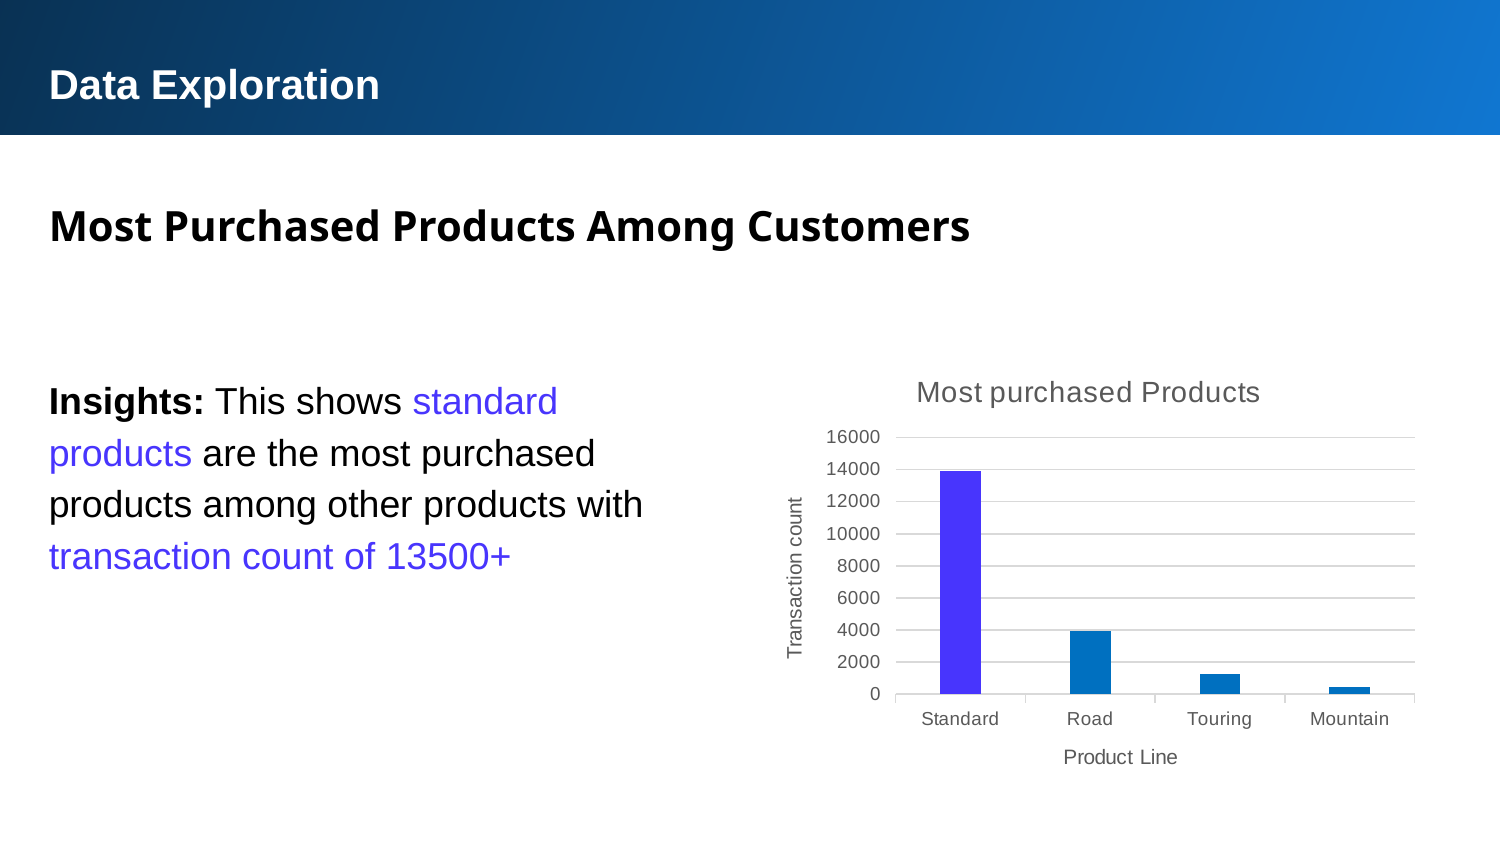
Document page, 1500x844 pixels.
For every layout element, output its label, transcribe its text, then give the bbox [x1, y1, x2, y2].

chart [749, 350, 1429, 801]
text_box Data Exploration [33, 43, 1439, 174]
text_box Most Purchased Products Among Customers [33, 177, 998, 266]
text_box [0, 0, 1500, 135]
text_box Insights: This shows standard products are the most purchased products among other products with transaction count of 13500+ [33, 355, 712, 592]
